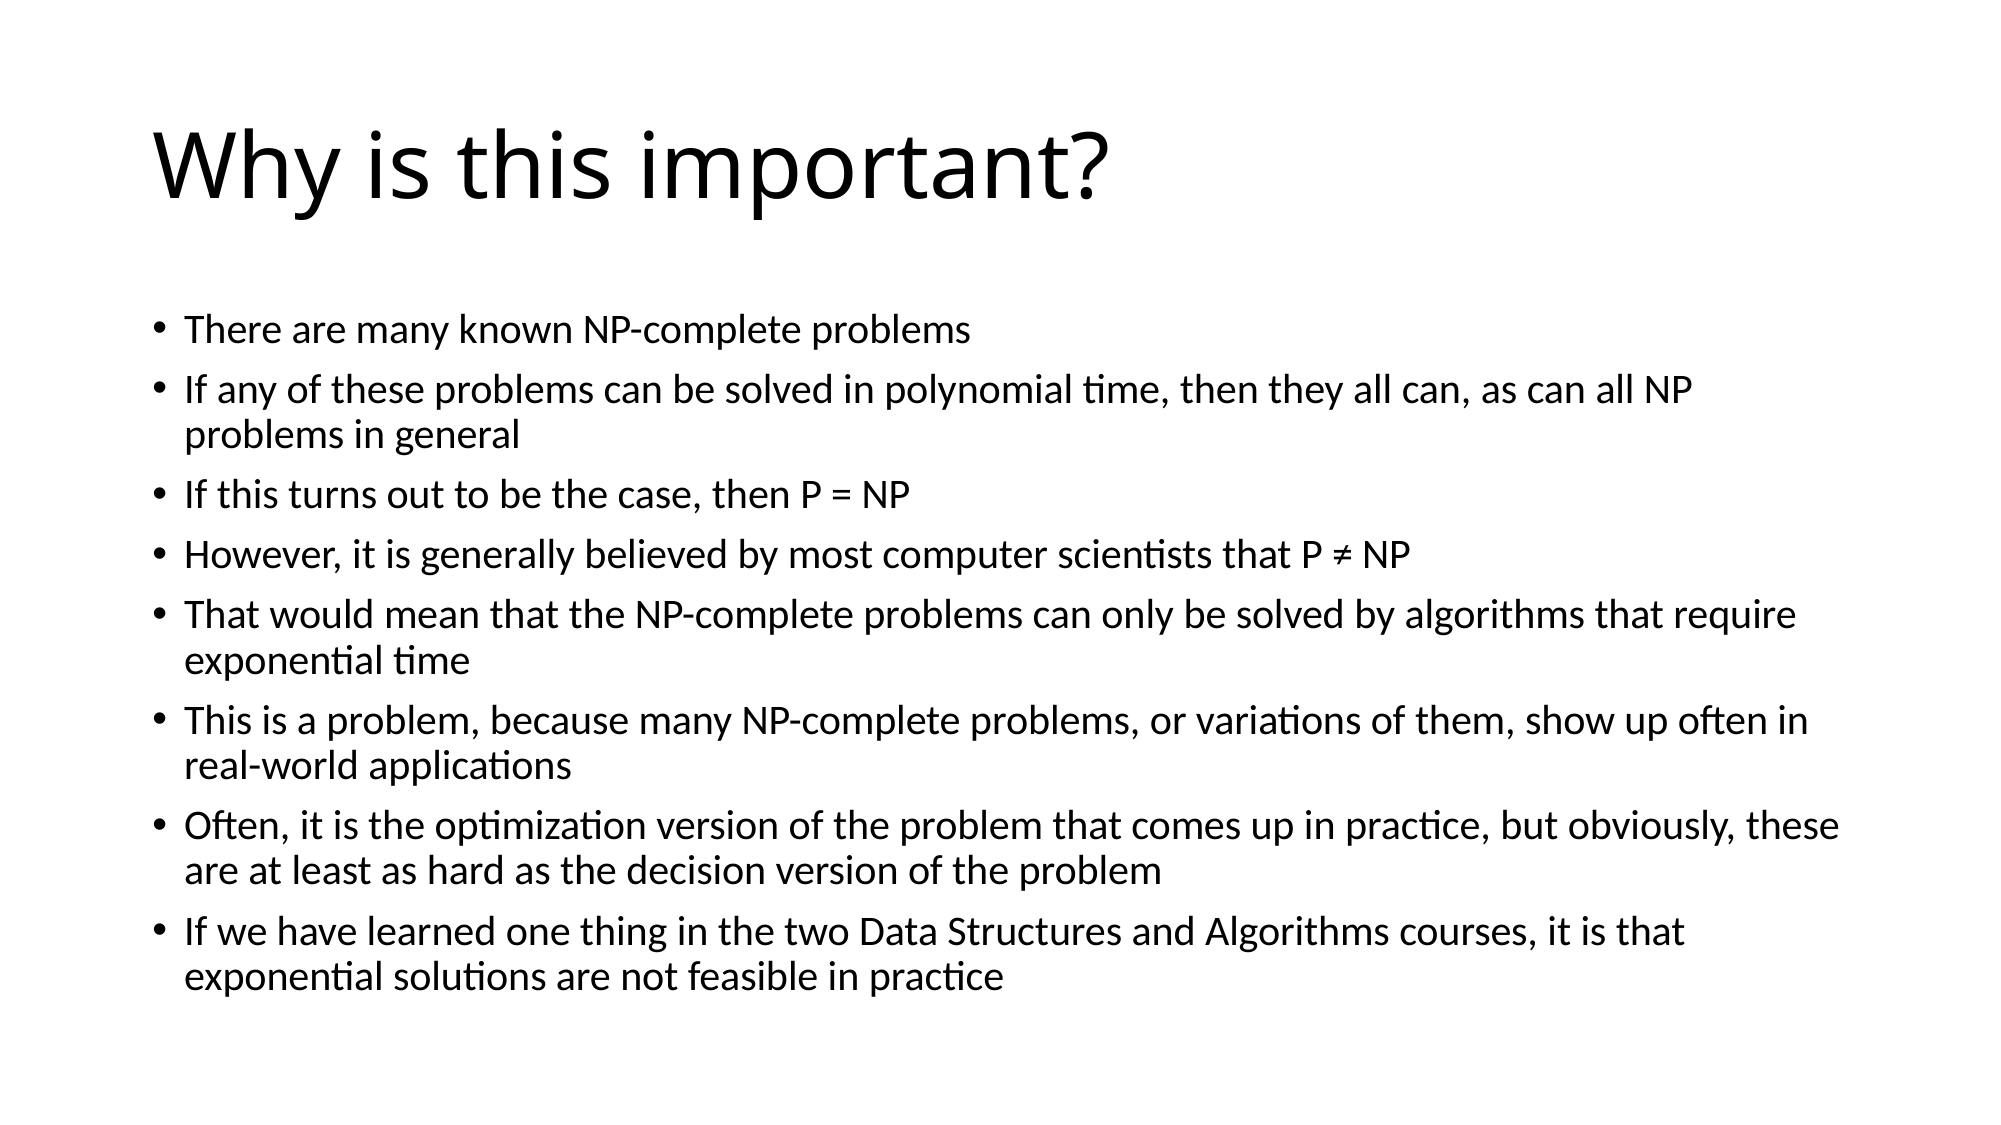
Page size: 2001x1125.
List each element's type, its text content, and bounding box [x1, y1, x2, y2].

list There are many known NP-complete problems If any of these problems can be solved in polynomial time, then they all can, as can all NP problems in general If this turns out to be the case, then P = NP However, it is generally believed by most computer scientists that P ≠ NP That would mean that the NP-complete problems can only be solved by algorithms that require exponential time This is a problem, because many NP-complete problems, or variations of them, show up often in real-world applications Often, it is the optimization version of the problem that comes up in practice, but obviously, these are at least as hard as the decision version of the problem If we have learned one thing in the two Data Structures and Algorithms courses, it is that exponential solutions are not feasible in practice [137, 299, 1863, 1014]
title Why is this important? [137, 59, 1863, 278]
